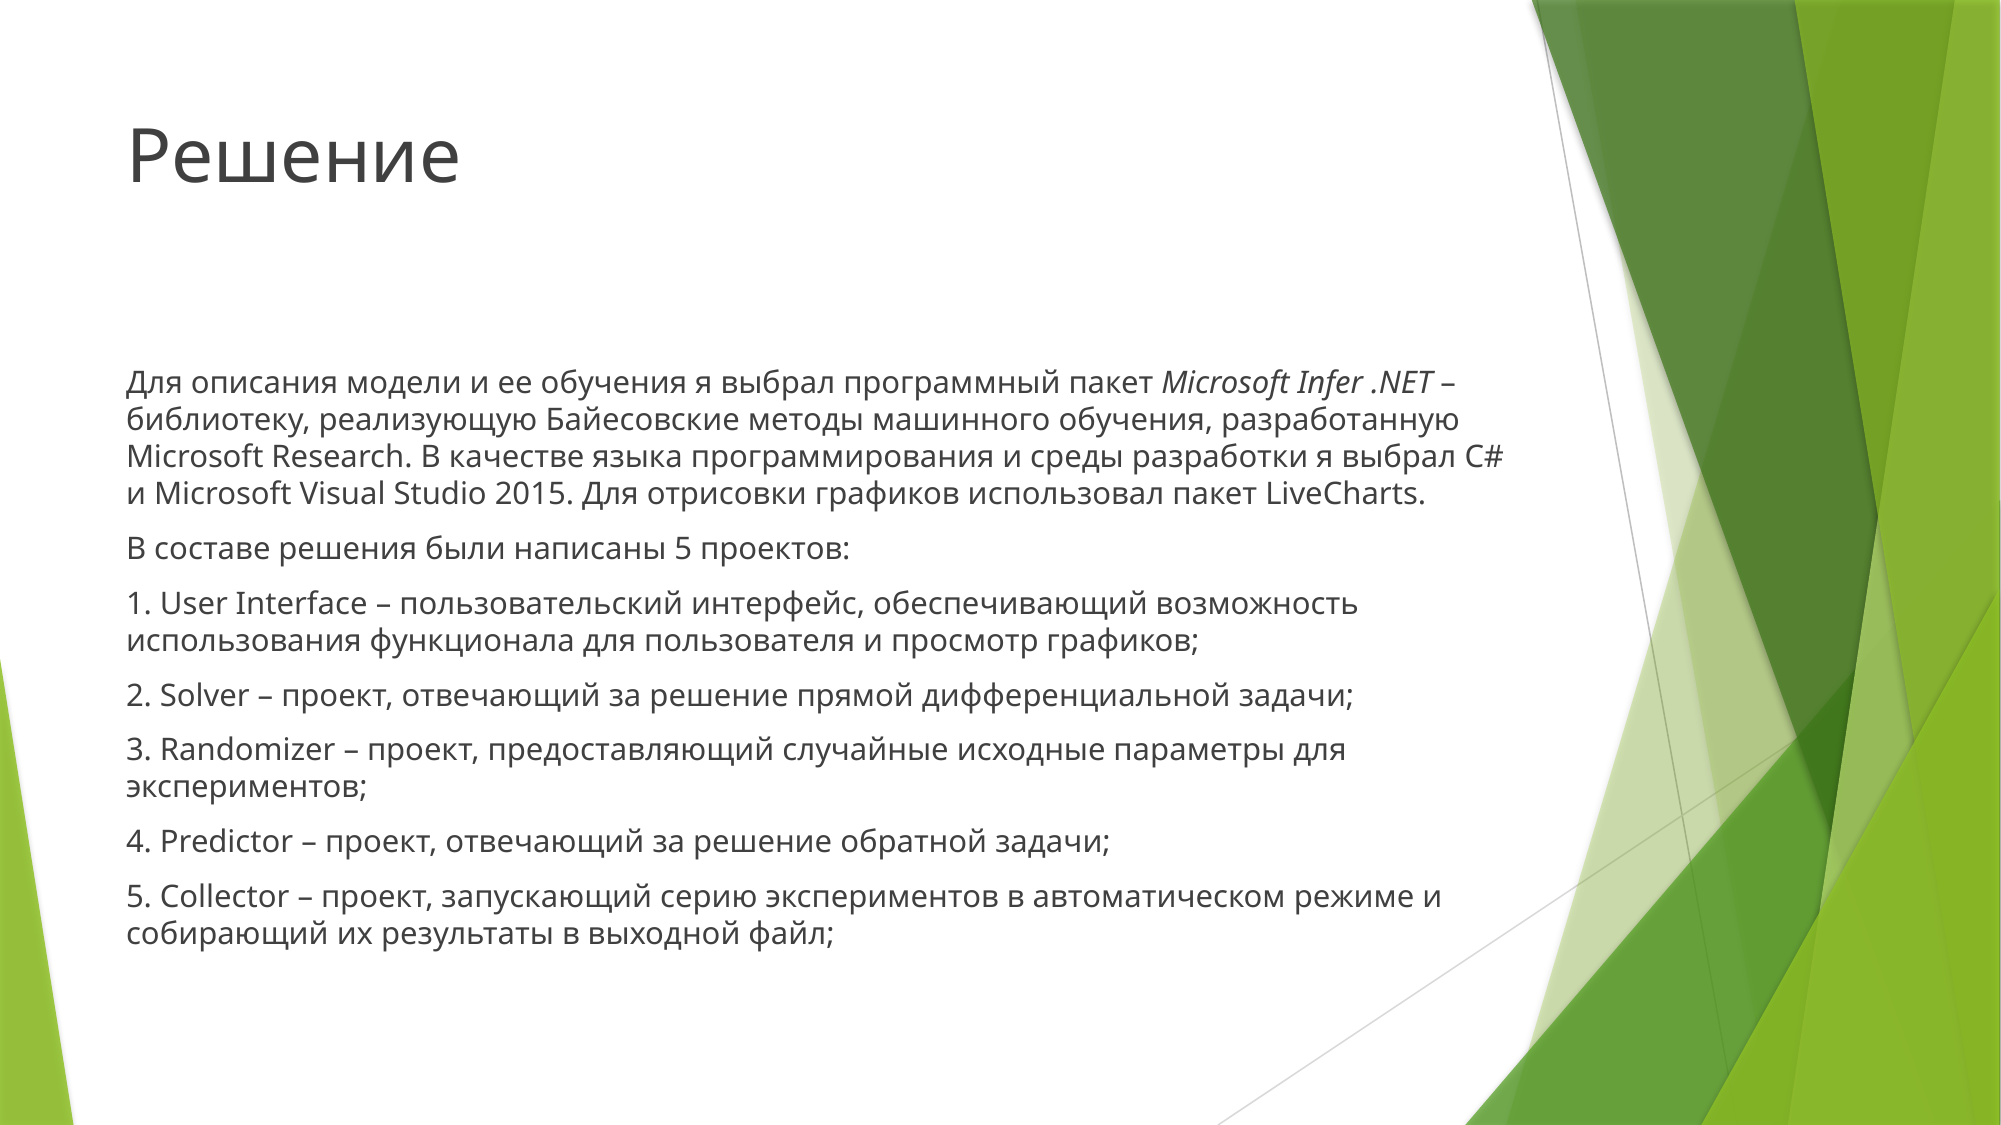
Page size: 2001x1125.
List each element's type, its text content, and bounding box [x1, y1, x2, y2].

list Для описания модели и ее обучения я выбрал программный пакет Microsoft Infer .NET – библиотеку, реализующую Байесовские методы машинного обучения, разработанную Microsoft Research. В качестве языка программирования и среды разработки я выбрал C# и Microsoft Visual Studio 2015. Для отрисовки графиков использовал пакет LiveCharts. В составе решения были написаны 5 проектов: 1. User Interface – пользовательский интерфейс, обеспечивающий возможность использования функционала для пользователя и просмотр графиков; 2. Solver – проект, отвечающий за решение прямой дифференциальной задачи; 3. Randomizer – проект, предоставляющий случайные исходные параметры для экспериментов; 4. Predictor – проект, отвечающий за решение обратной задачи; 5. Collector – проект, запускающий серию экспериментов в автоматическом режиме и собирающий их результаты в выходной файл; [111, 354, 1522, 992]
title Решение [111, 99, 1522, 317]
